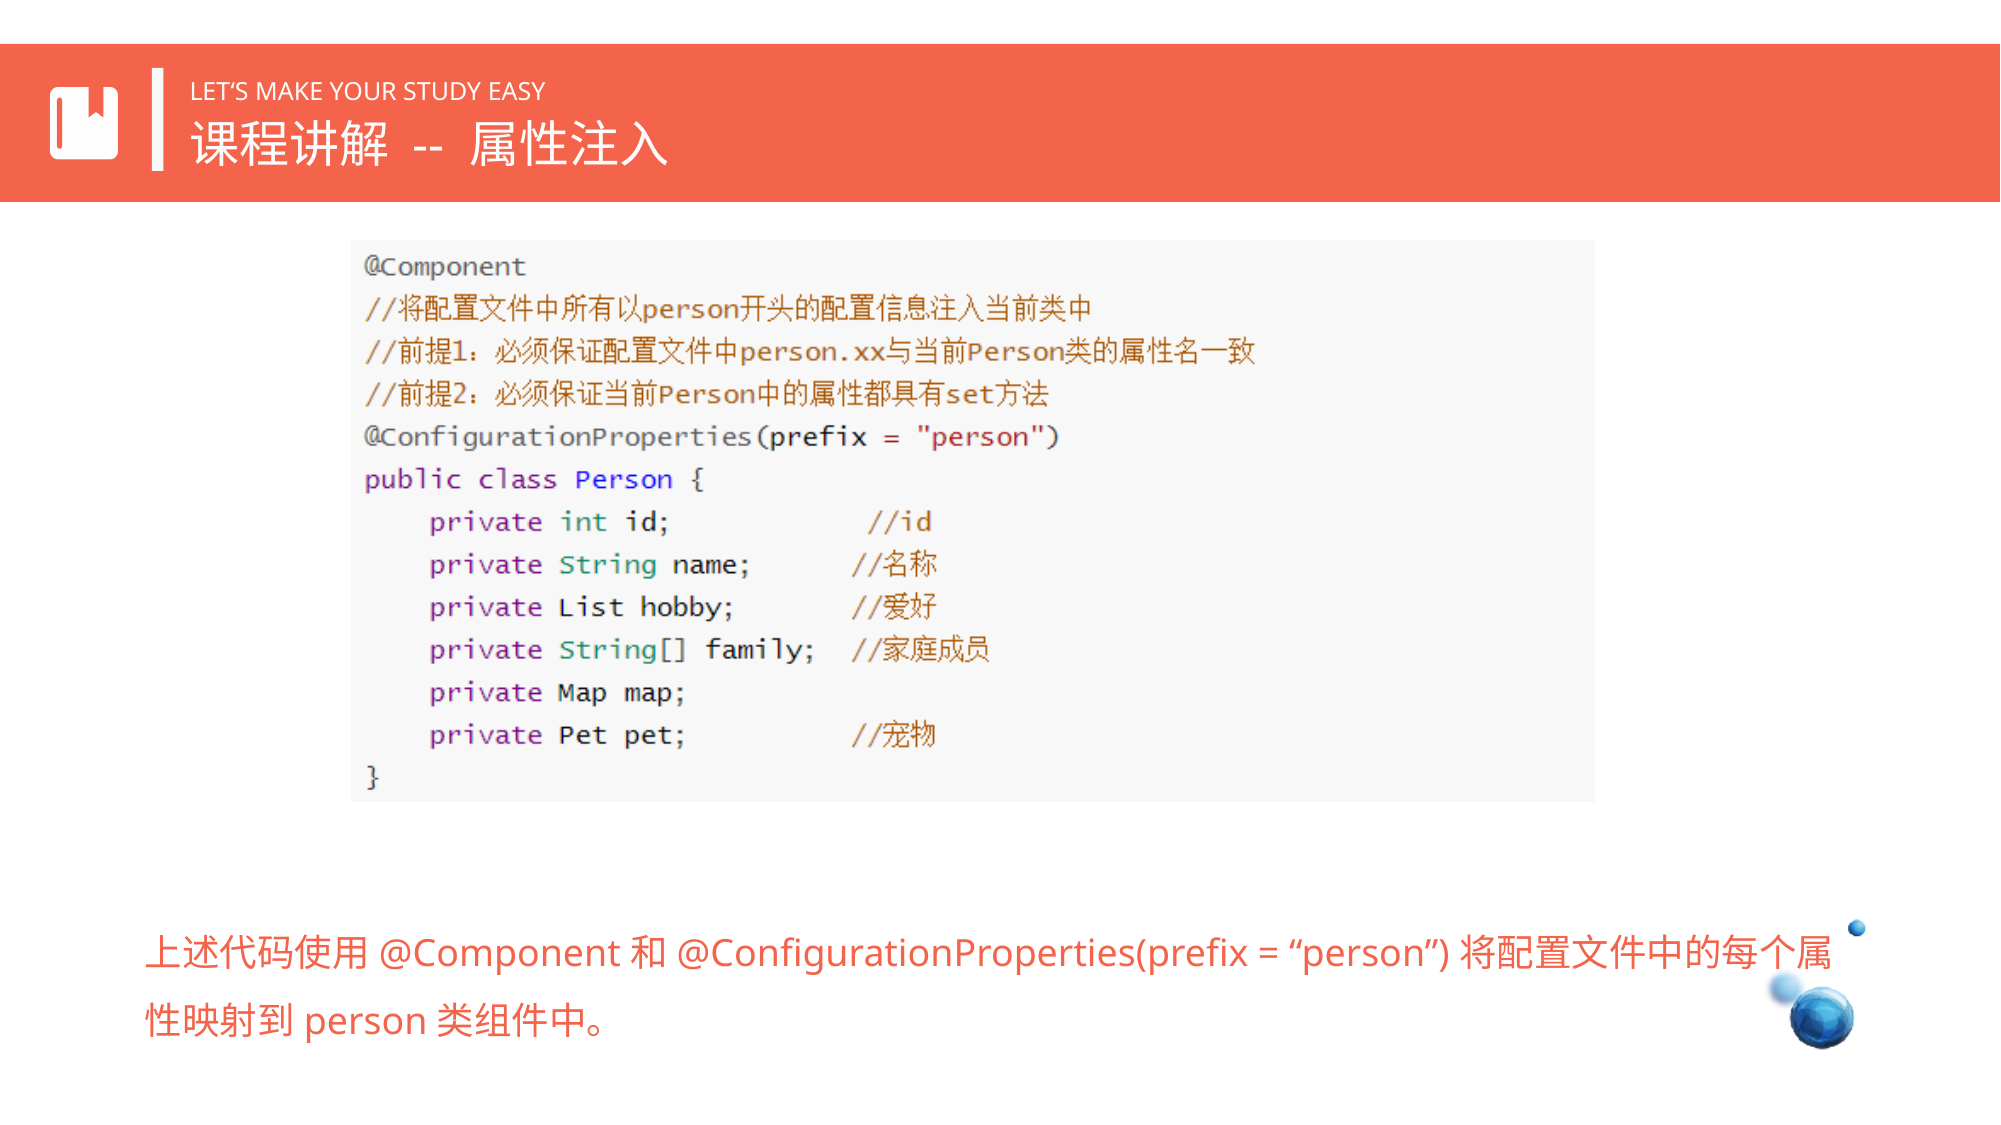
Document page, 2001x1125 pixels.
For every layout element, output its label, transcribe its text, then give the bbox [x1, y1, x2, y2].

picture [0, 0, 316, 253]
text_box 上述代码使用@Component和@ConfigurationProperties(prefix = “person”)将配置文件中的每个属性映射到person类组件中。 [130, 899, 1186, 1049]
text_box 课程讲解 -- 属性注入 [316, 117, 1326, 180]
text_box LET‘S MAKE YOUR STUDY EASY [316, 67, 893, 113]
text_box [316, 43, 2000, 203]
picture [351, 239, 2000, 1125]
